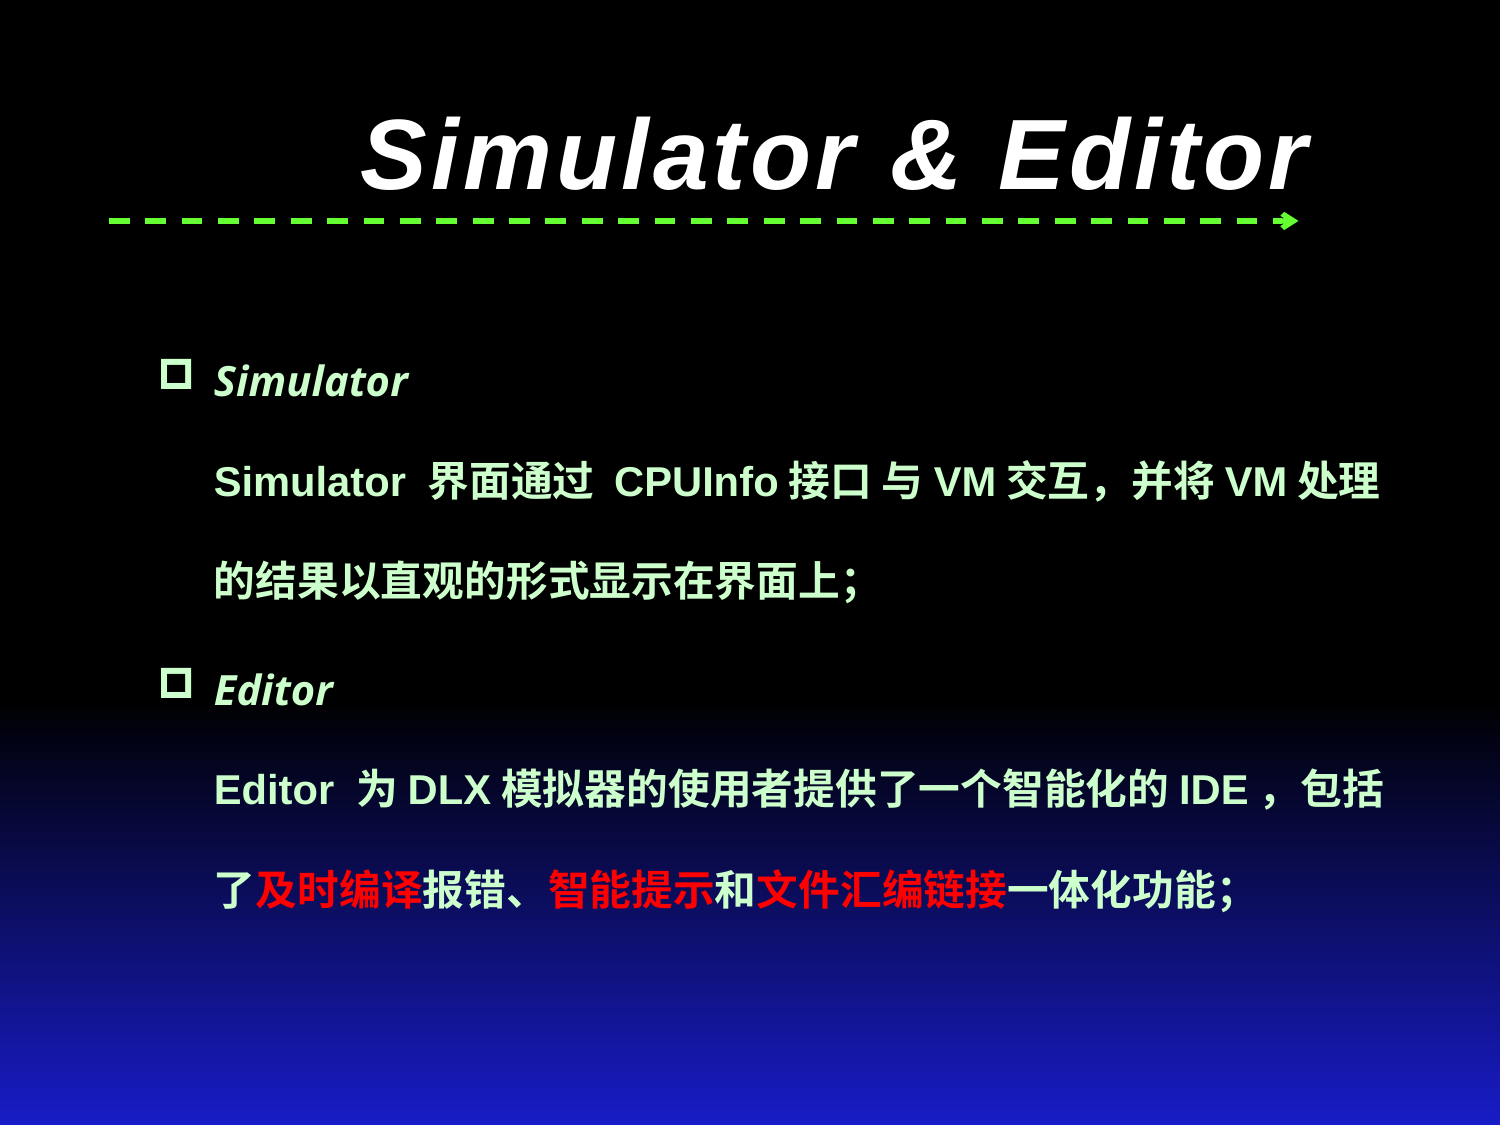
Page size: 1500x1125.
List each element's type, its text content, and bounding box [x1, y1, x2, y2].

list Simulator Simulator 界面通过 CPUInfo接口 与VM交互，并将VM处理的结果以直观的形式显示在界面上； Editor Editor 为DLX模拟器的使用者提供了一个智能化的IDE，包括了及时编译报错、智能提示和文件汇编链接一体化功能； [142, 238, 1406, 1052]
text_box Simulator & Editor [341, 82, 1361, 217]
